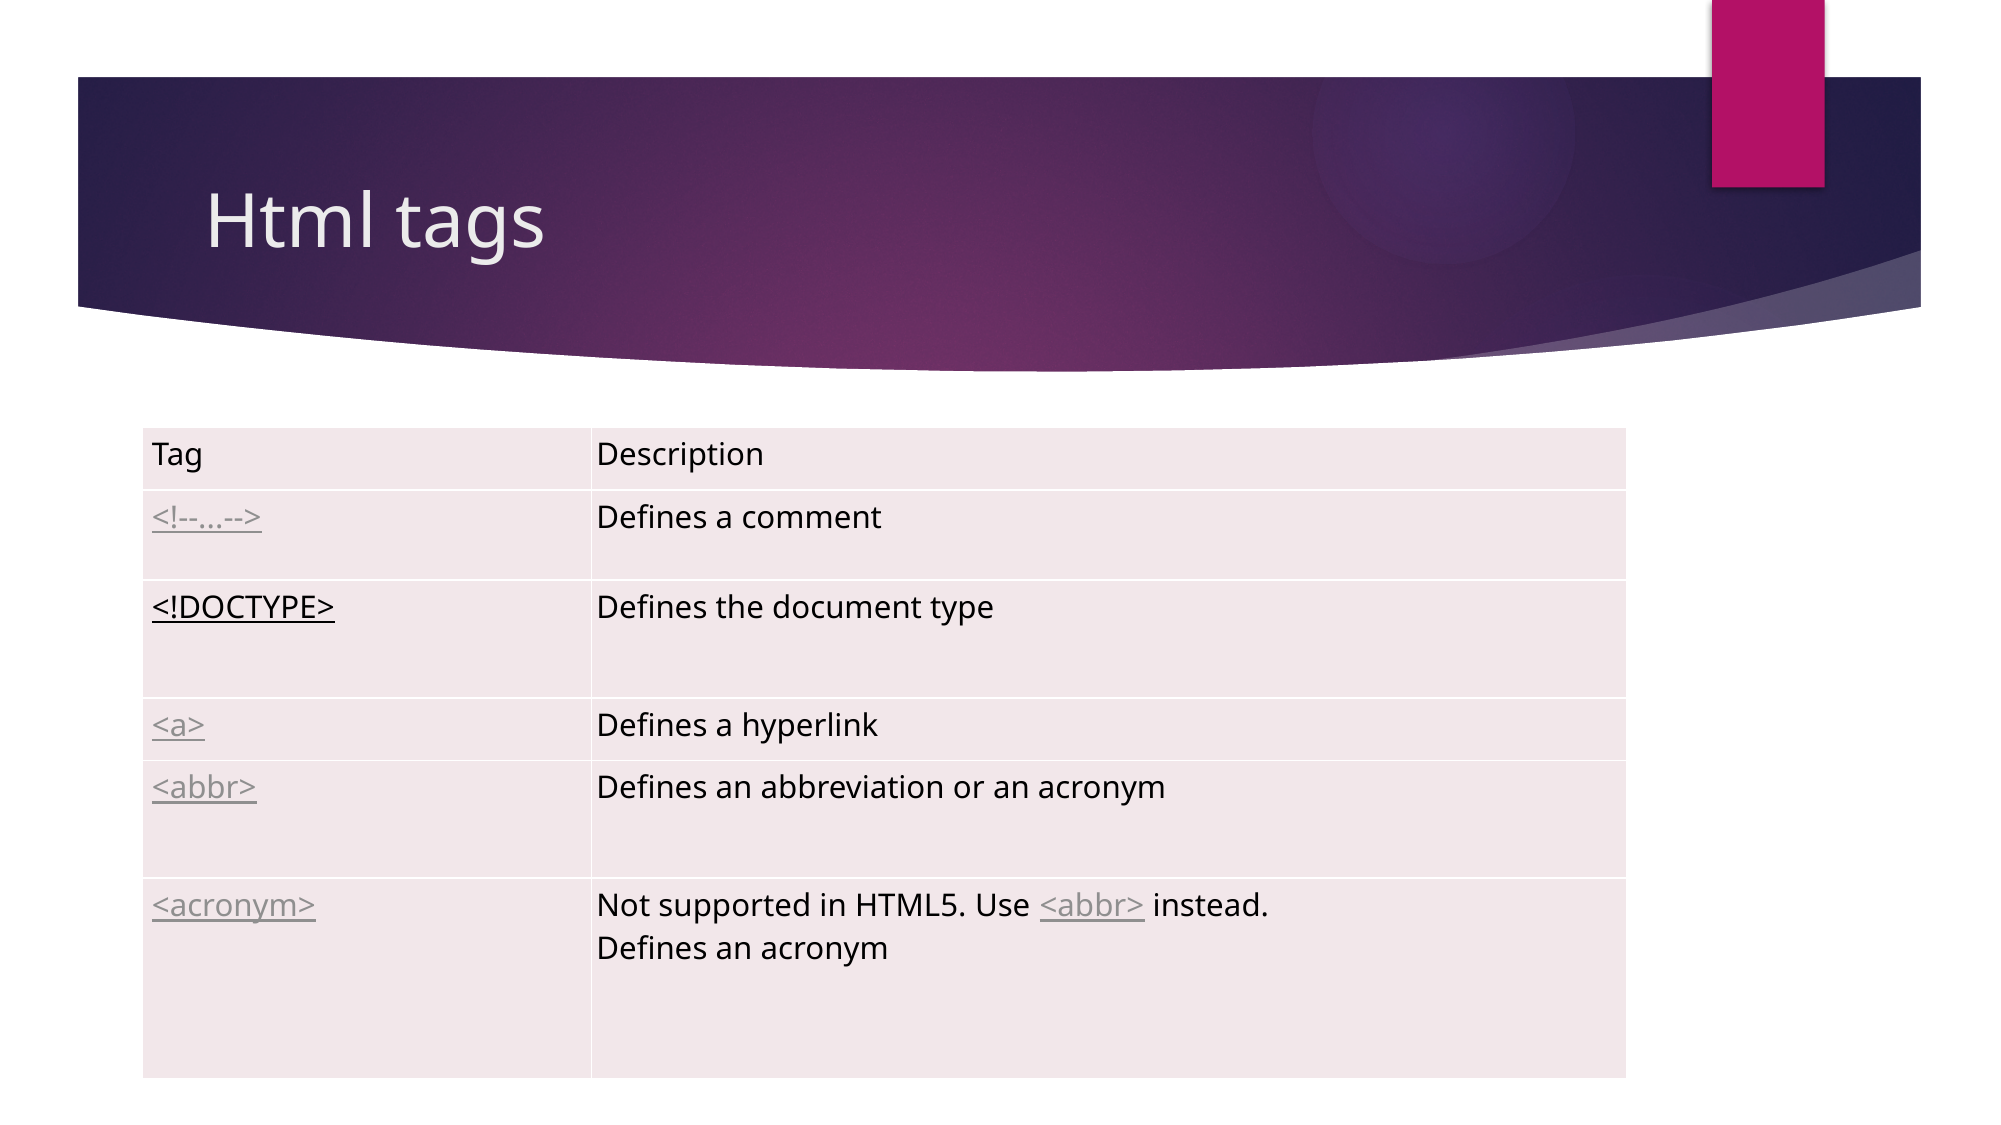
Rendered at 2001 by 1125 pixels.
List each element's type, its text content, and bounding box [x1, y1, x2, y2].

table_cell Defines a hyperlink [592, 699, 1626, 760]
table_cell Defines the document type [592, 581, 1626, 697]
table_cell <abbr> [143, 761, 591, 877]
table_cell <!--...--> [143, 491, 591, 579]
table_cell <!DOCTYPE> [143, 581, 591, 697]
table_cell <acronym> [143, 879, 591, 1078]
table_cell Defines an abbreviation or an acronym [592, 761, 1626, 877]
table_cell <a> [143, 699, 591, 760]
title Html tags [189, 159, 1627, 276]
table_cell Not supported in HTML5. Use <abbr> instead. Defines an acronym [592, 879, 1626, 1078]
table_header Tag [143, 428, 591, 489]
table_header Description [592, 428, 1626, 489]
table_cell Defines a comment [592, 491, 1626, 579]
